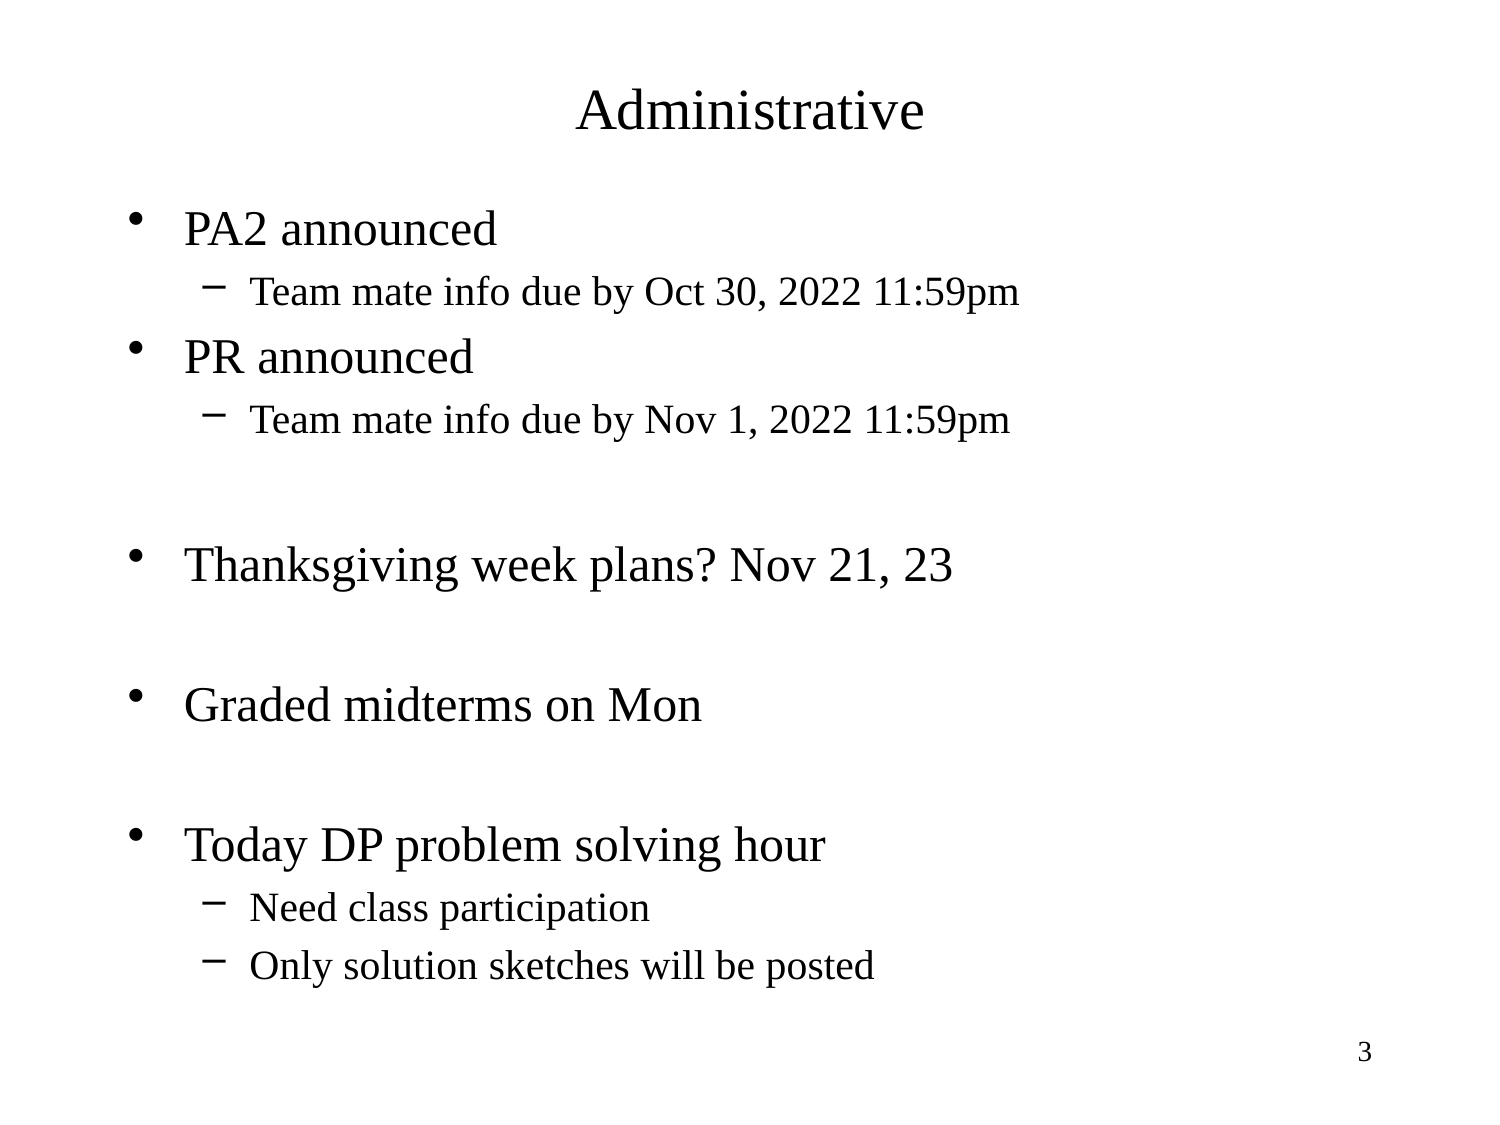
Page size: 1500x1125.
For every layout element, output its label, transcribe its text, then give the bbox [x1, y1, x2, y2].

title Administrative [112, 62, 1388, 150]
list PA2 announced Team mate info due by Oct 30, 2022 11:59pm PR announced Team mate info due by Nov 1, 2022 11:59pm Thanksgiving week plans? Nov 21, 23 Graded midterms on Mon Today DP problem solving hour Need class participation Only solution sketches will be posted [112, 187, 1388, 1000]
slide_number 3 [1074, 1025, 1388, 1100]
